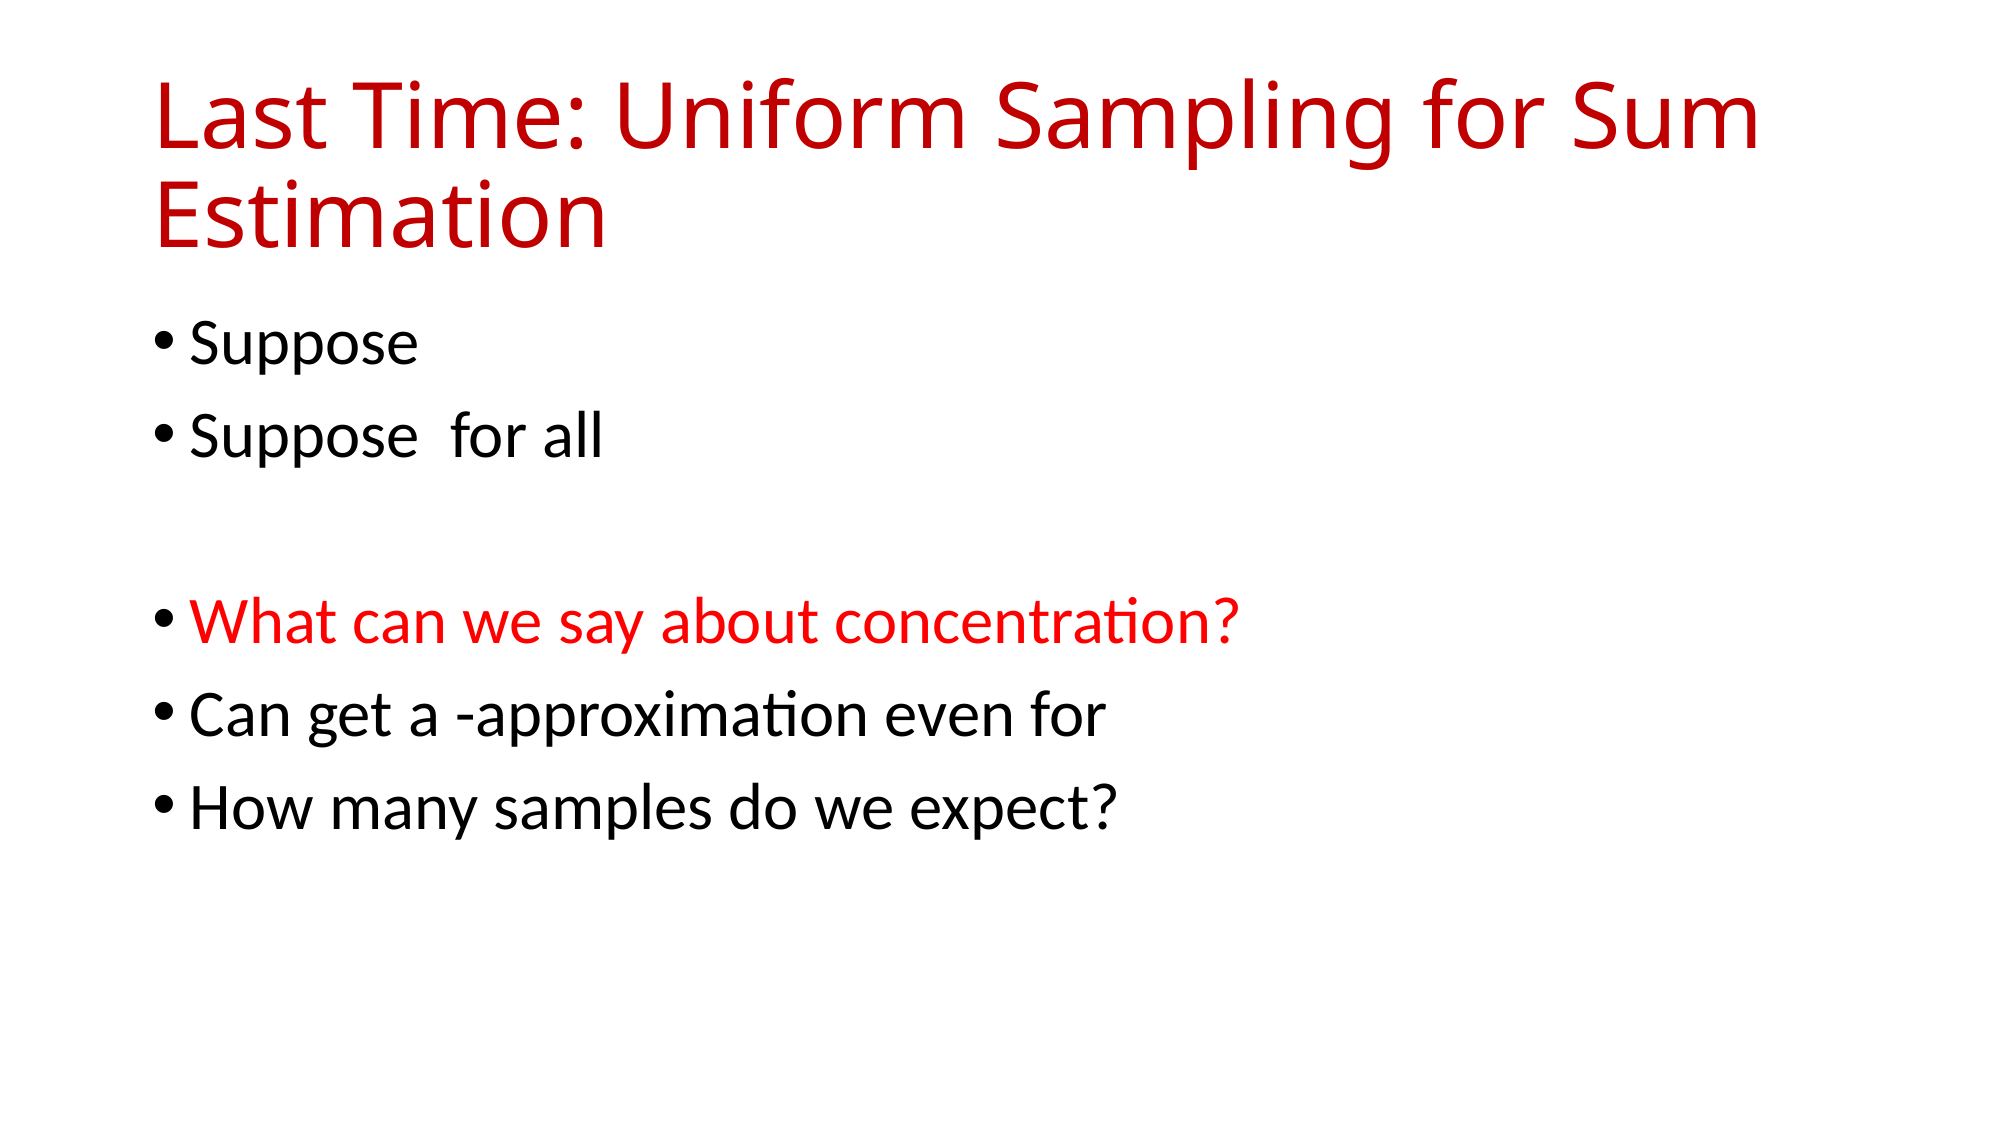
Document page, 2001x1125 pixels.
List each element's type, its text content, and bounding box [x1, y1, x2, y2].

title Last Time: Uniform Sampling for Sum Estimation [137, 59, 1863, 278]
